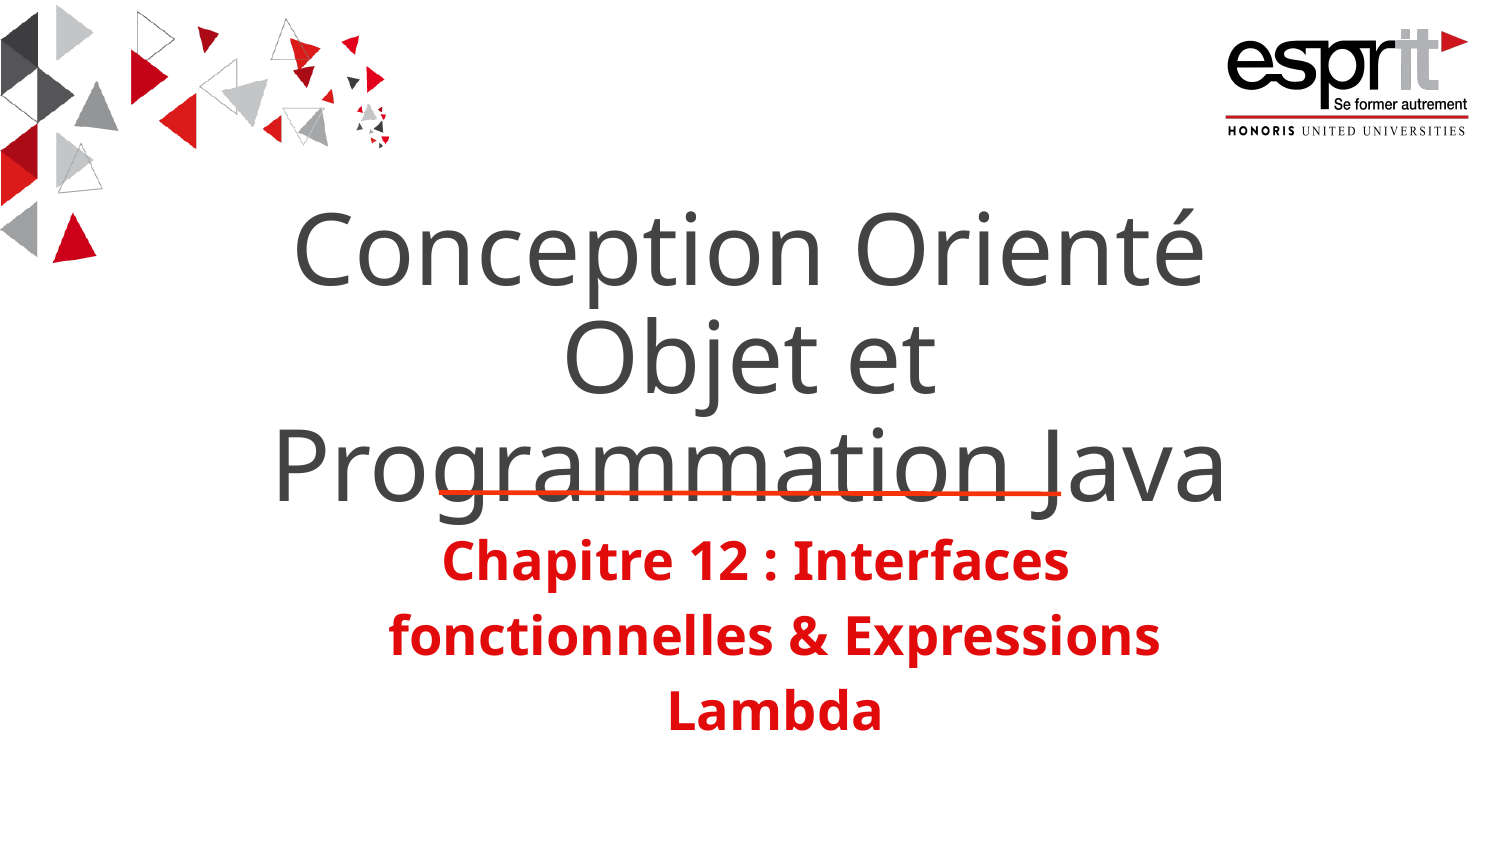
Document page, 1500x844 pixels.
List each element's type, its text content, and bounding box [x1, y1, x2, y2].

picture [1207, 12, 1488, 154]
text_box Chapitre 12 : Interfaces fonctionnelles & Expressions Lambda [320, 501, 1193, 756]
picture [0, 0, 390, 268]
text_box Conception Orienté Objet et Programmation Java [183, 278, 1317, 439]
